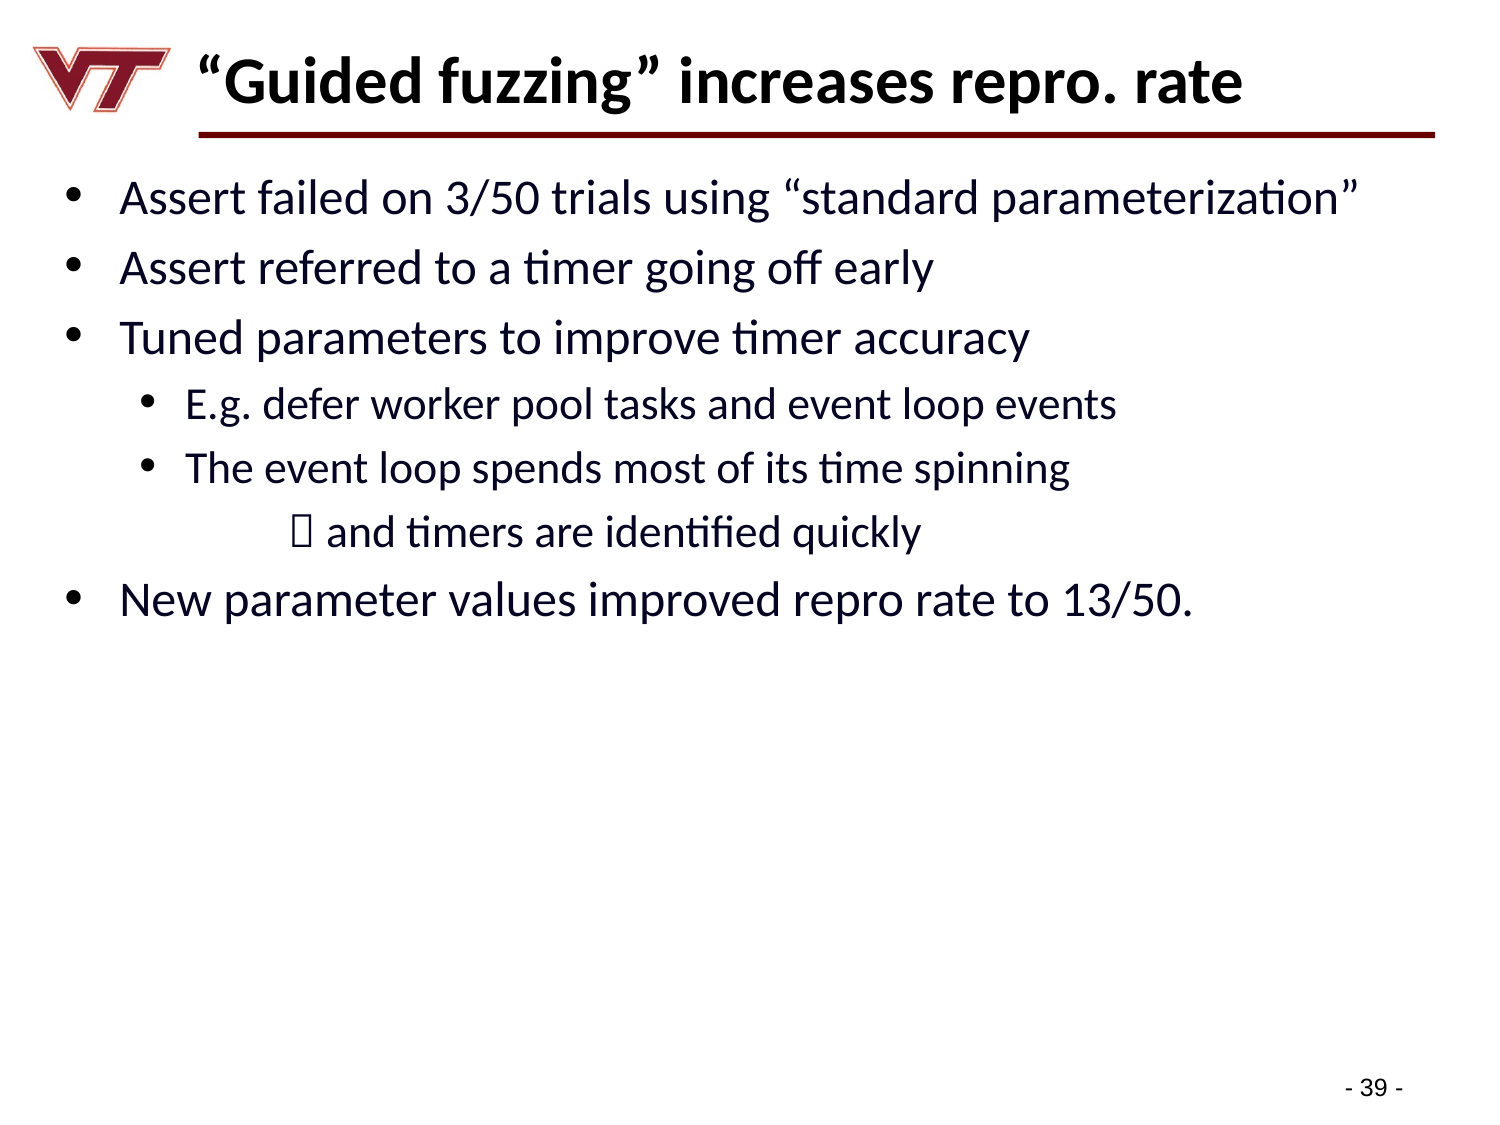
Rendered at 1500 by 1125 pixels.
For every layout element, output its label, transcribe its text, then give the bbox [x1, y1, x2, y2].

picture [31, 35, 180, 120]
title “Guided fuzzing” increases repro. rate [180, 20, 1500, 126]
list Assert failed on 3/50 trials using “standard parameterization” Assert referred to a timer going off early Tuned parameters to improve timer accuracy E.g. defer worker pool tasks and event loop events The event loop spends most of its time spinning  and timers are identified quickly New parameter values improved repro rate to 13/50. [47, 156, 1453, 1069]
